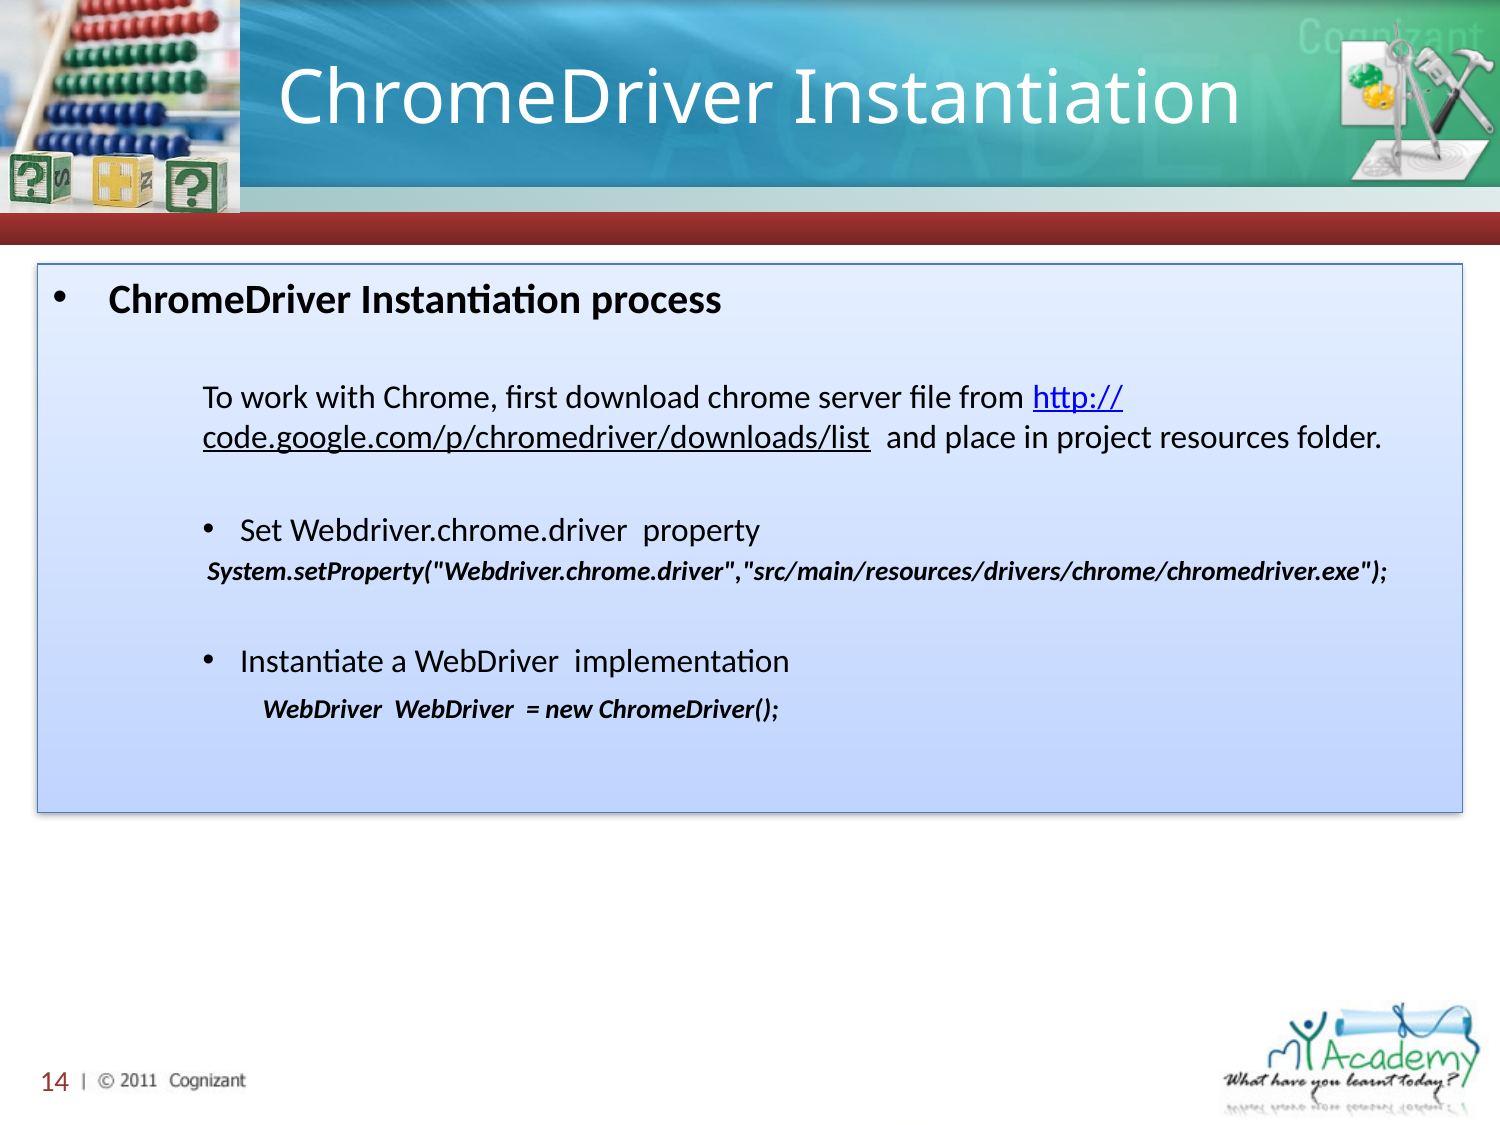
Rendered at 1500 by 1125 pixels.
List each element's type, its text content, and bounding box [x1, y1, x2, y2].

title ChromeDriver Instantiation [262, 0, 1500, 188]
picture [1338, 23, 1498, 187]
slide_number 14 [24, 1054, 100, 1100]
list ChromeDriver Instantiation process To work with Chrome, first download chrome server file from http://code.google.com/p/chromedriver/downloads/list and place in project resources folder. Set Webdriver.chrome.driver property System.setProperty("Webdriver.chrome.driver","src/main/resources/drivers/chrome/chromedriver.exe"); Instantiate a WebDriver implementation WebDriver WebDriver = new ChromeDriver(); [37, 263, 1463, 813]
picture [0, 0, 262, 213]
picture [0, 245, 1500, 1125]
